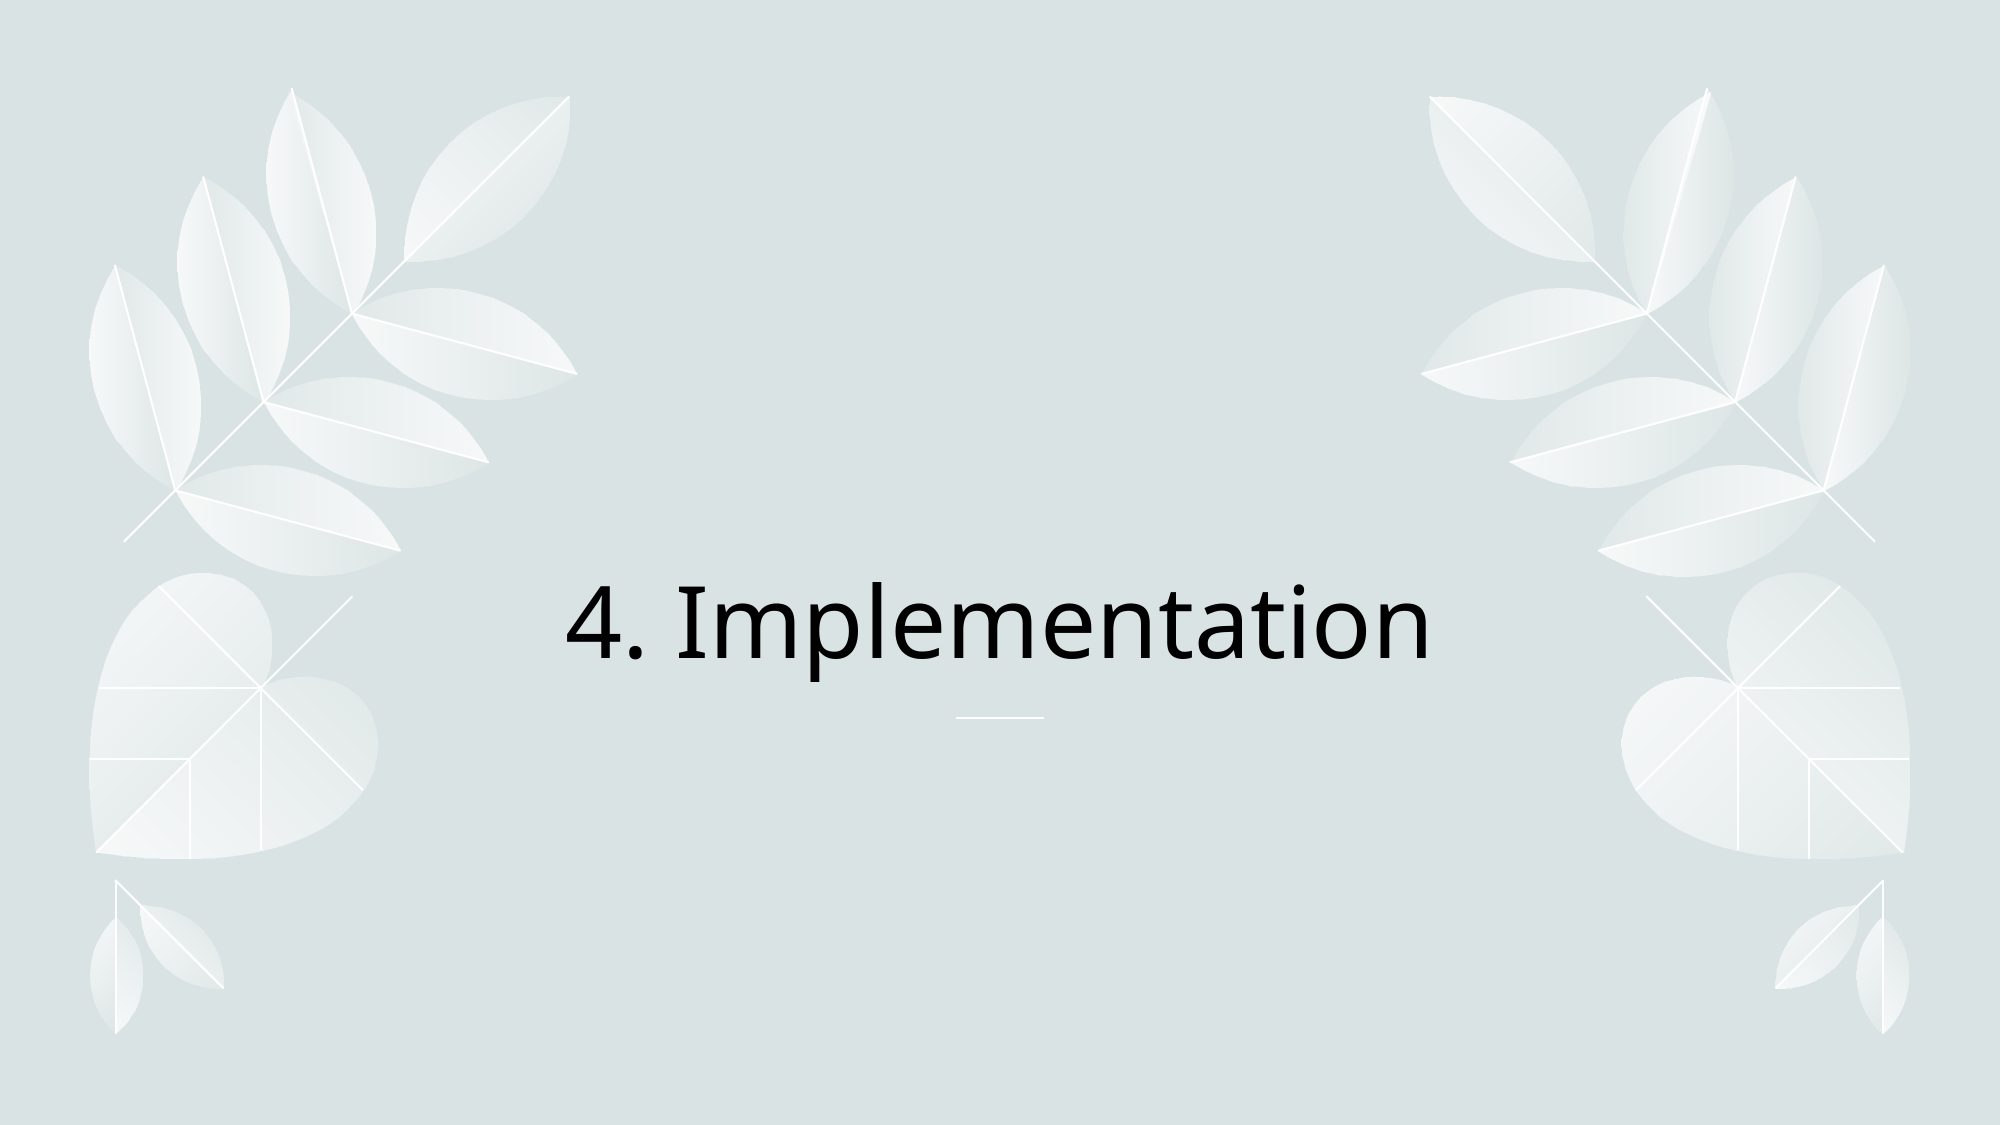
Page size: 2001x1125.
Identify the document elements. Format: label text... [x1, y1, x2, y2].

title 4. Implementation [486, 194, 1514, 687]
